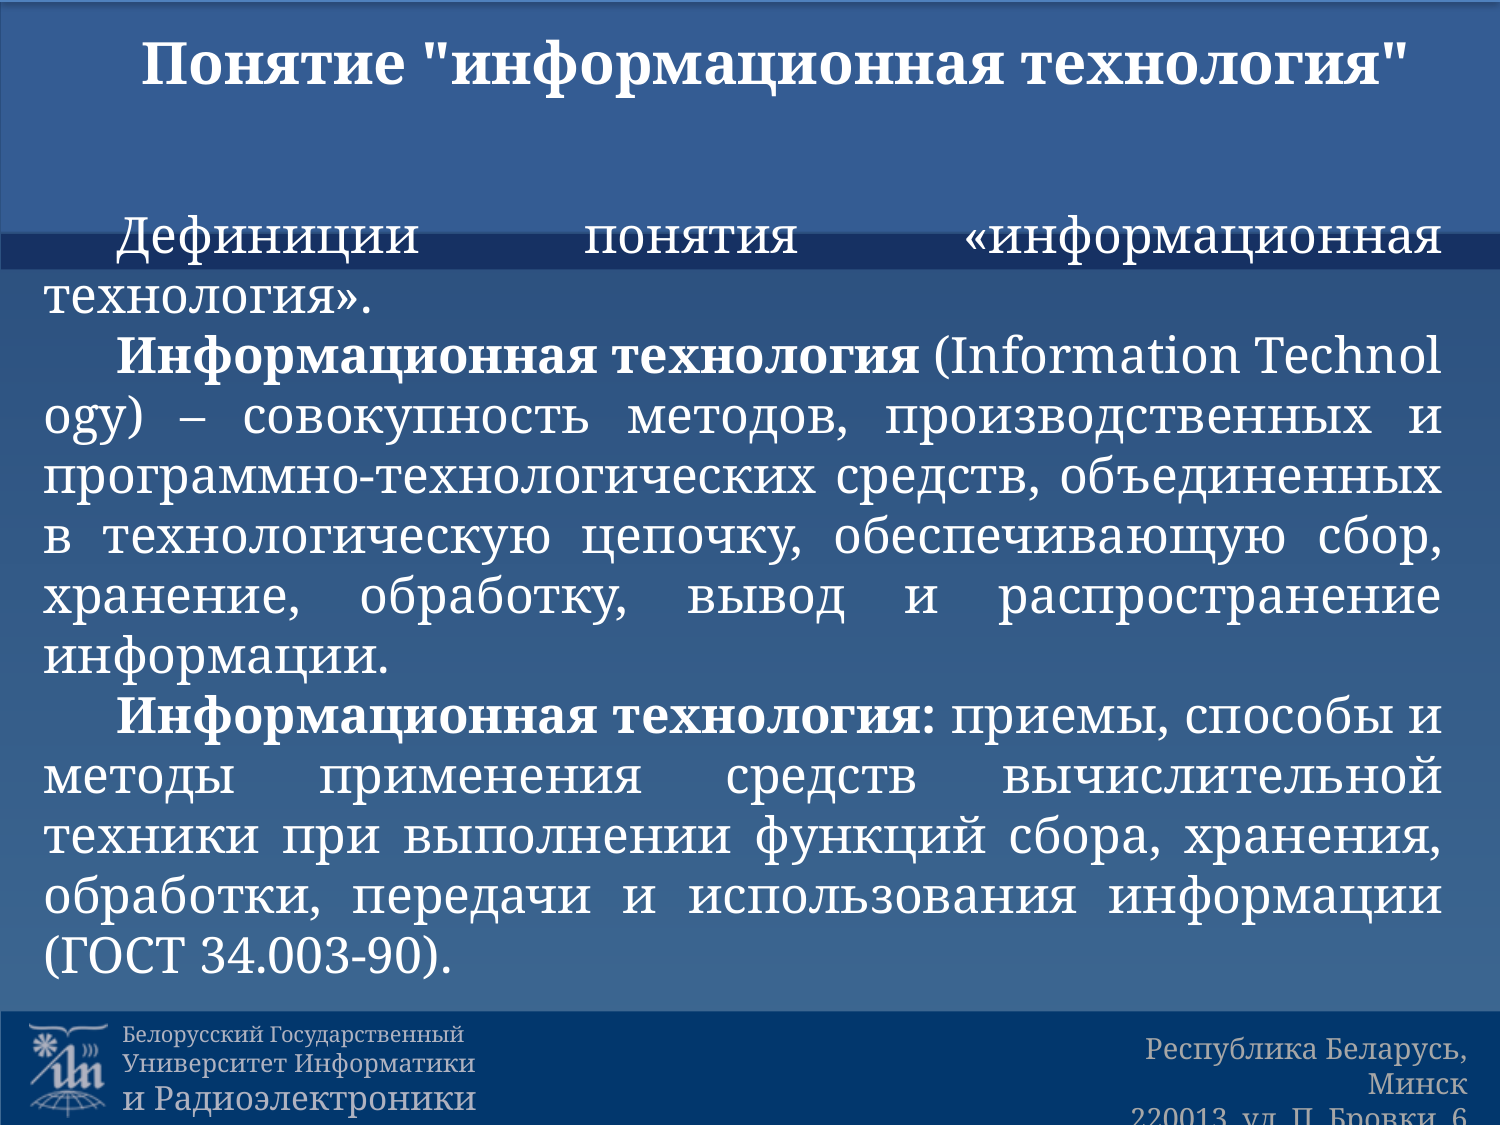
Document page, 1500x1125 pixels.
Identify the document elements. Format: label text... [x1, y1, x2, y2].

picture [29, 1022, 108, 1118]
text_box Понятие "информационная технология" [126, 19, 1425, 104]
text_box Дефиниции понятия «информационная технология». Информационная технология (Information Technology) – совокупность методов, производственных и программно-технологических средств, объединенных в технологическую цепочку, обеспечивающую сбор, хранение, обработку, вывод и распространение информации. Информационная технология: приемы, способы и методы применения средств вычислительной техники при выполнении функций сбора, хранения, обработки, передачи и использования информации (ГОСТ 34.003-90). [28, 196, 1458, 991]
